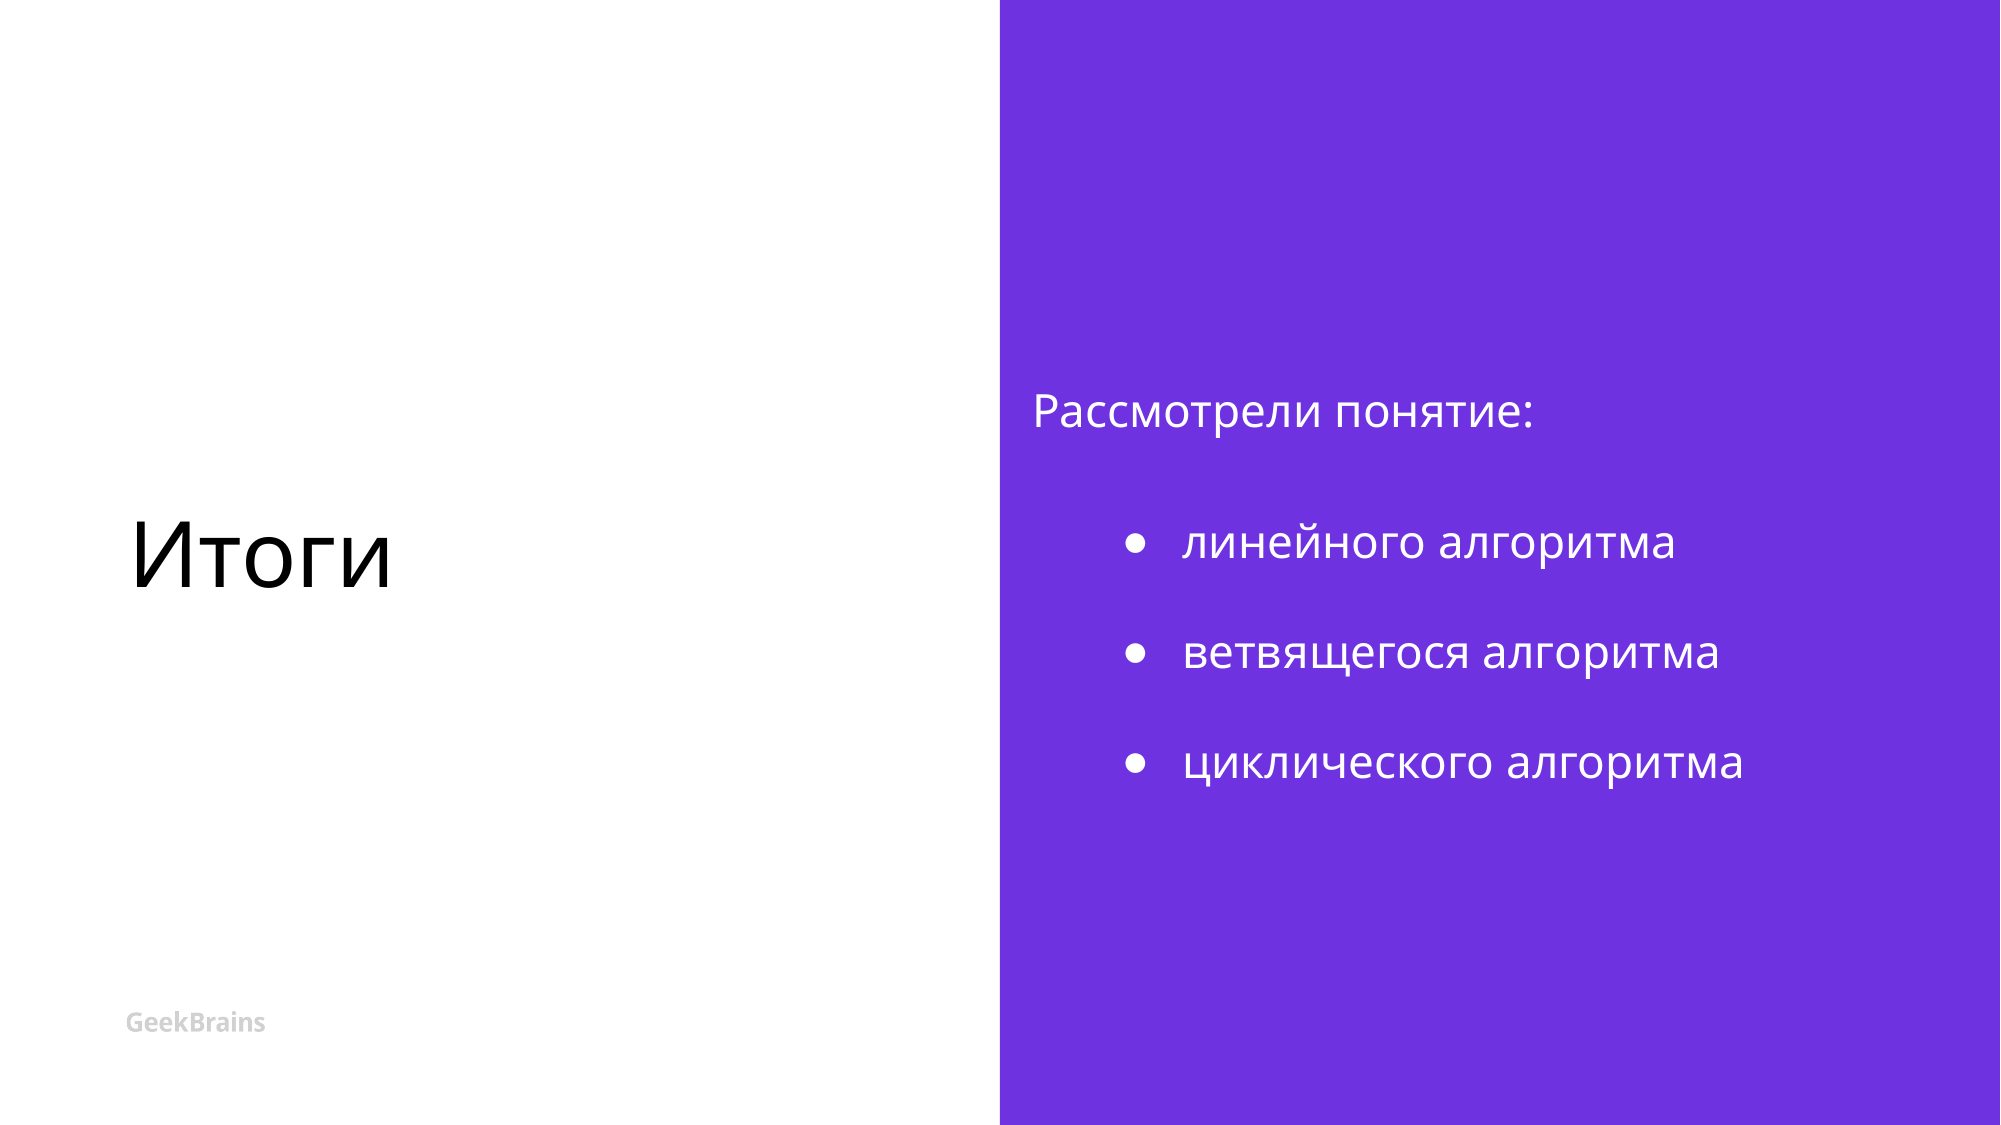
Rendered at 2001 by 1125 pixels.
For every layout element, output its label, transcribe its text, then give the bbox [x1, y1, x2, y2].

picture [126, 1011, 265, 1032]
list Рассмотрели понятие: линейного алгоритма ветвящегося алгоритма циклического алгоритма [1017, 113, 1985, 1002]
title Итоги [113, 113, 882, 1002]
